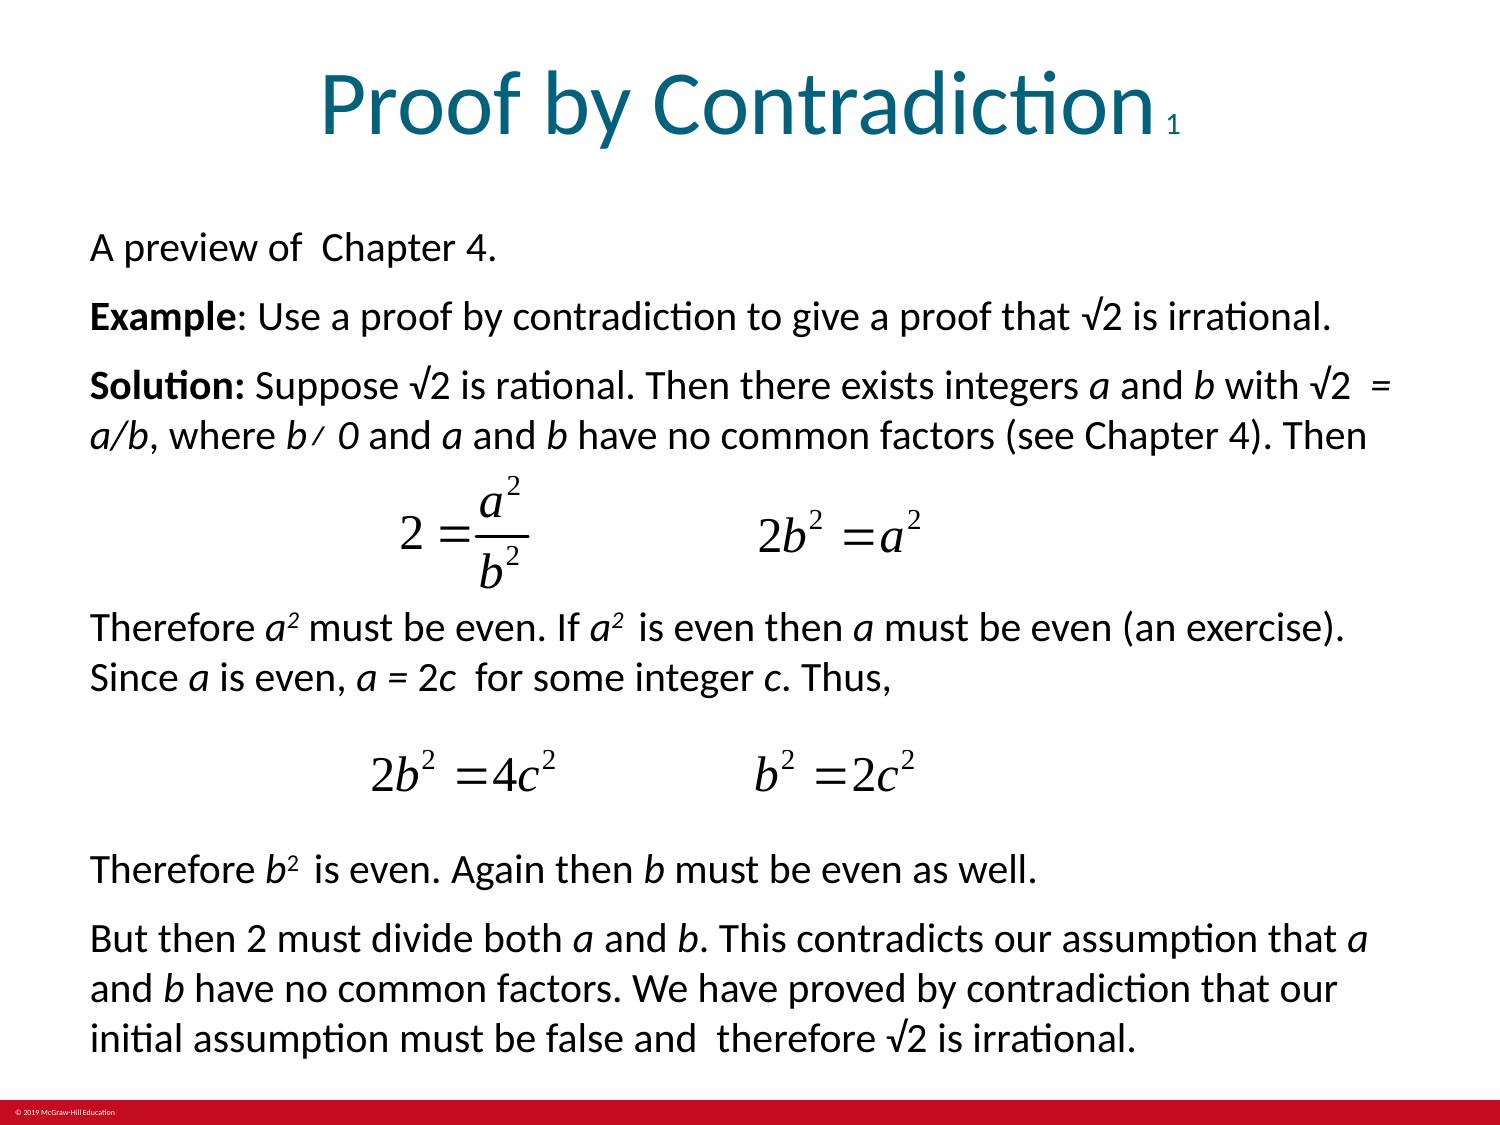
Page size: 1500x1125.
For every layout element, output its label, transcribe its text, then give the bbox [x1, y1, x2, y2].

list Therefore a2 must be even. If a2 is even then a must be even (an exercise). Since a is even, a = 2c for some integer c. Thus, [75, 592, 1425, 705]
title Proof by Contradiction 1 [0, 0, 1500, 195]
list Therefore b2 is even. Again then b must be even as well. But then 2 must divide both a and b. This contradicts our assumption that a and b have no common factors. We have proved by contradiction that our initial assumption must be false and therefore √2 is irrational. [75, 834, 1425, 1065]
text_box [362, 737, 568, 805]
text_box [747, 737, 924, 805]
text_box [749, 497, 930, 565]
list A preview of Chapter 4. Example: Use a proof by contradiction to give a proof that √2 is irrational. Solution: Suppose √2 is rational. Then there exists integers a and b with √2 = a/b, where b≠ 0 and a and b have no common factors (see Chapter 4). Then [75, 212, 1425, 463]
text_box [391, 462, 538, 601]
